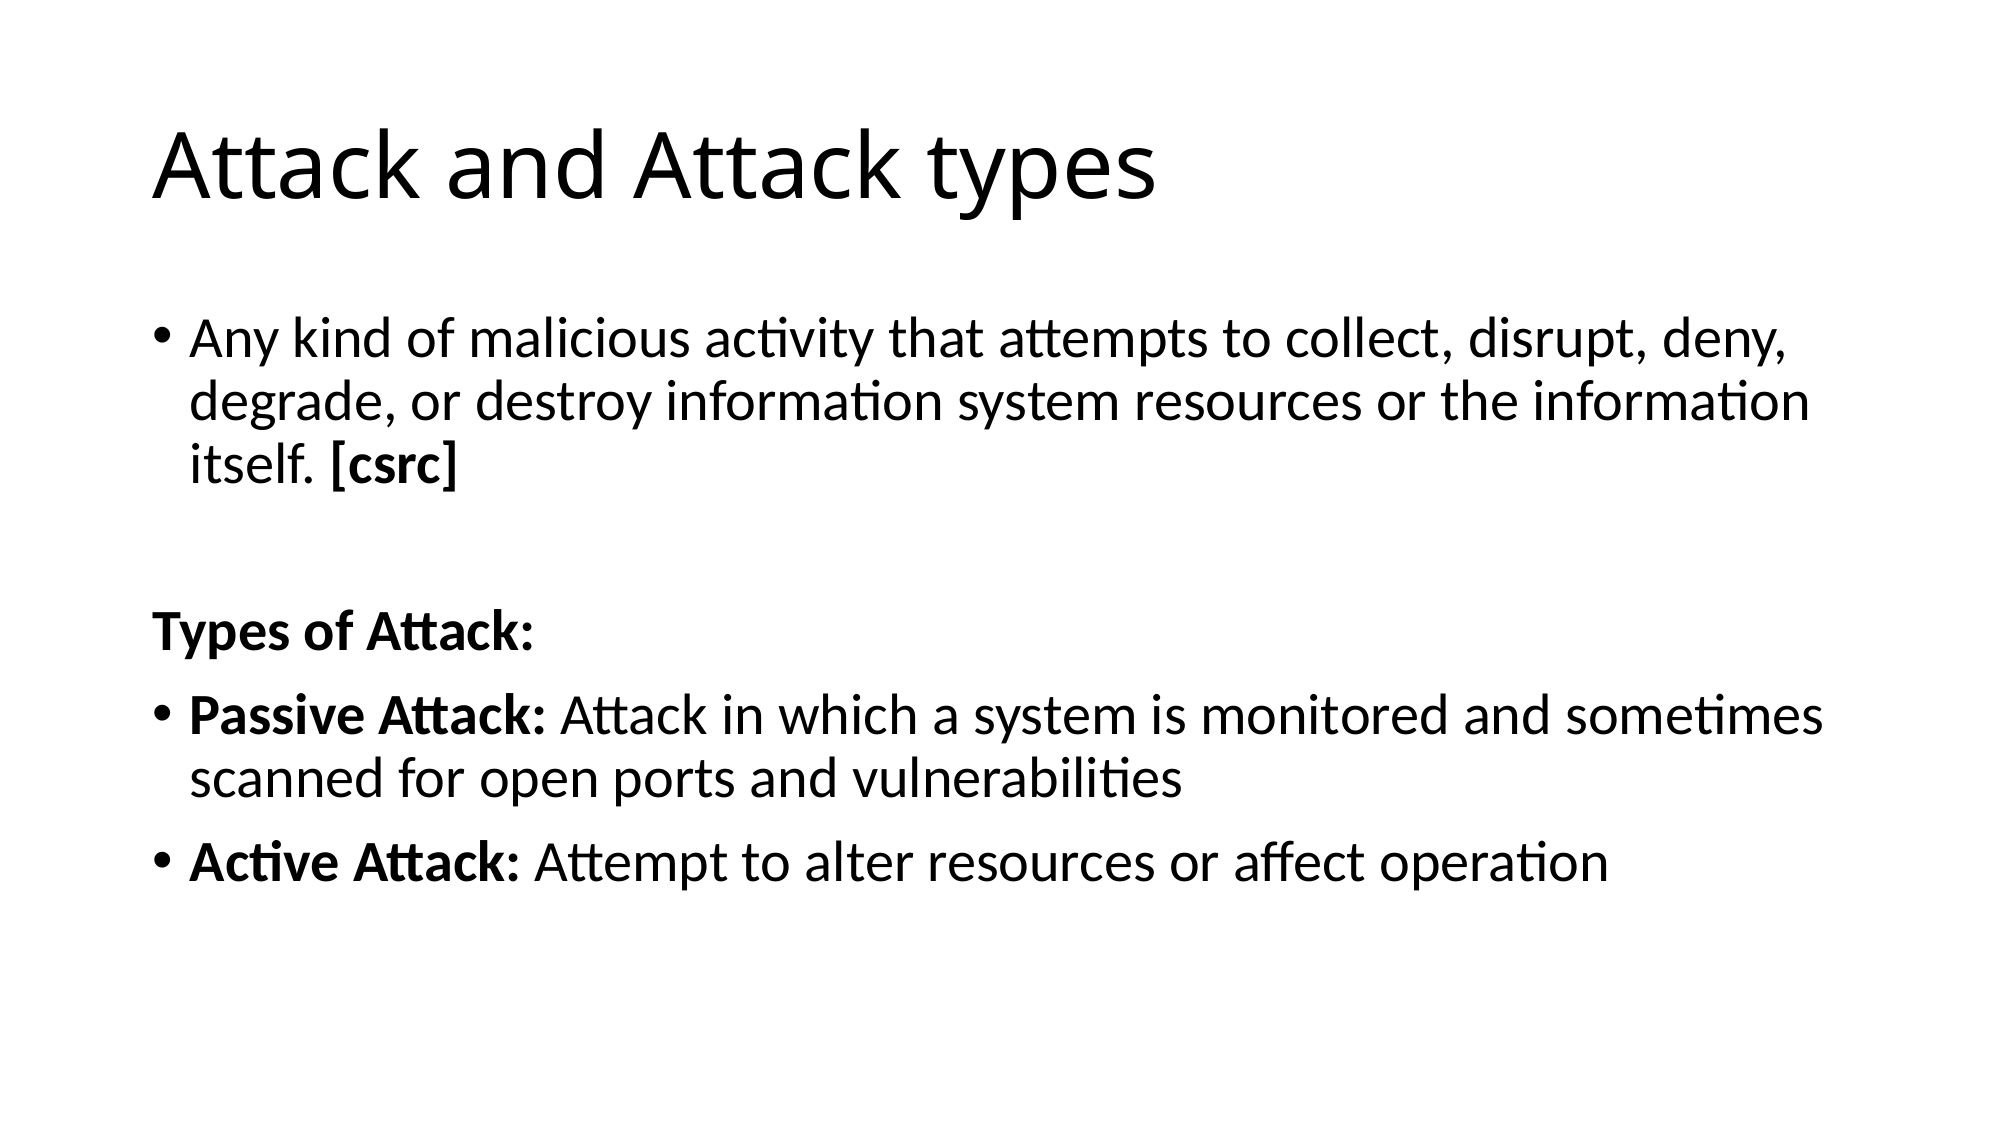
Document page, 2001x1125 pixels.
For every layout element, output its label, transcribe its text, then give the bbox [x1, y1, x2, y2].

title Attack and Attack types [137, 59, 1863, 278]
list Any kind of malicious activity that attempts to collect, disrupt, deny, degrade, or destroy information system resources or the information itself. [csrc] Types of Attack: Passive Attack: Attack in which a system is monitored and sometimes scanned for open ports and vulnerabilities Active Attack: Attempt to alter resources or affect operation [137, 299, 1863, 1014]
